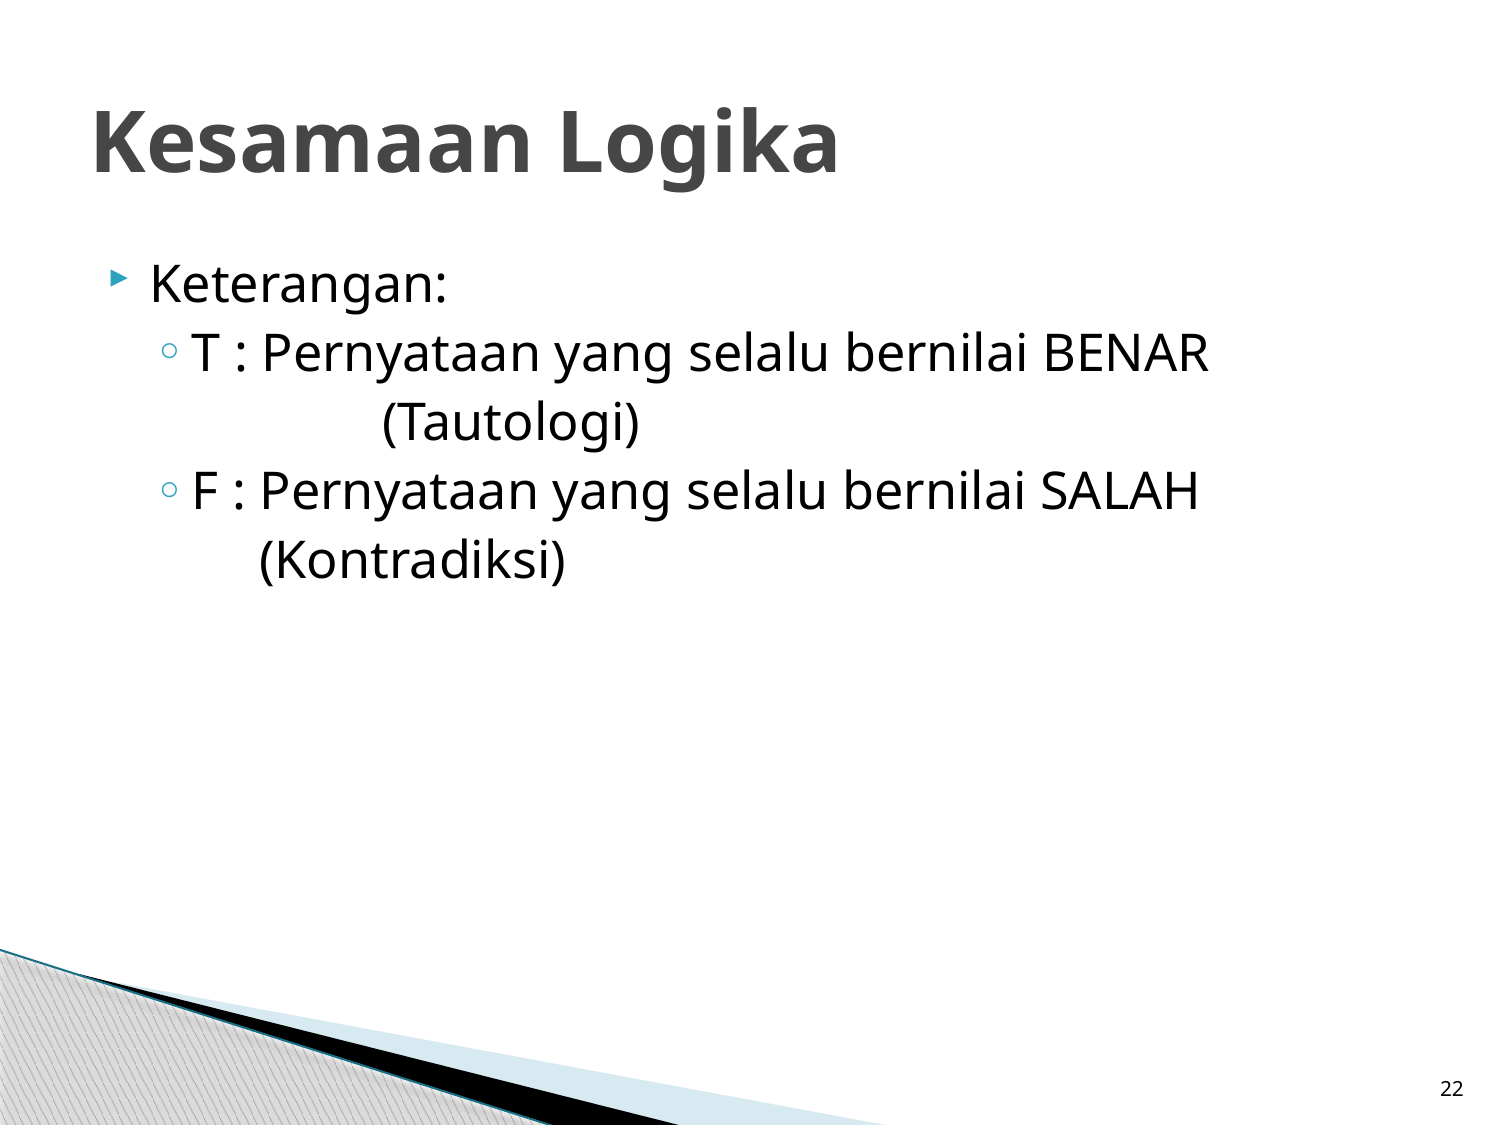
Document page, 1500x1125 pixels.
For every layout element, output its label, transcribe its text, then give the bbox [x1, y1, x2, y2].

title Kesamaan Logika [75, 45, 1425, 233]
list Keterangan: T : Pernyataan yang selalu bernilai BENAR (Tautologi) F : Pernyataan yang selalu bernilai SALAH (Kontradiksi) [75, 243, 1425, 986]
slide_number 22 [1418, 1051, 1479, 1112]
